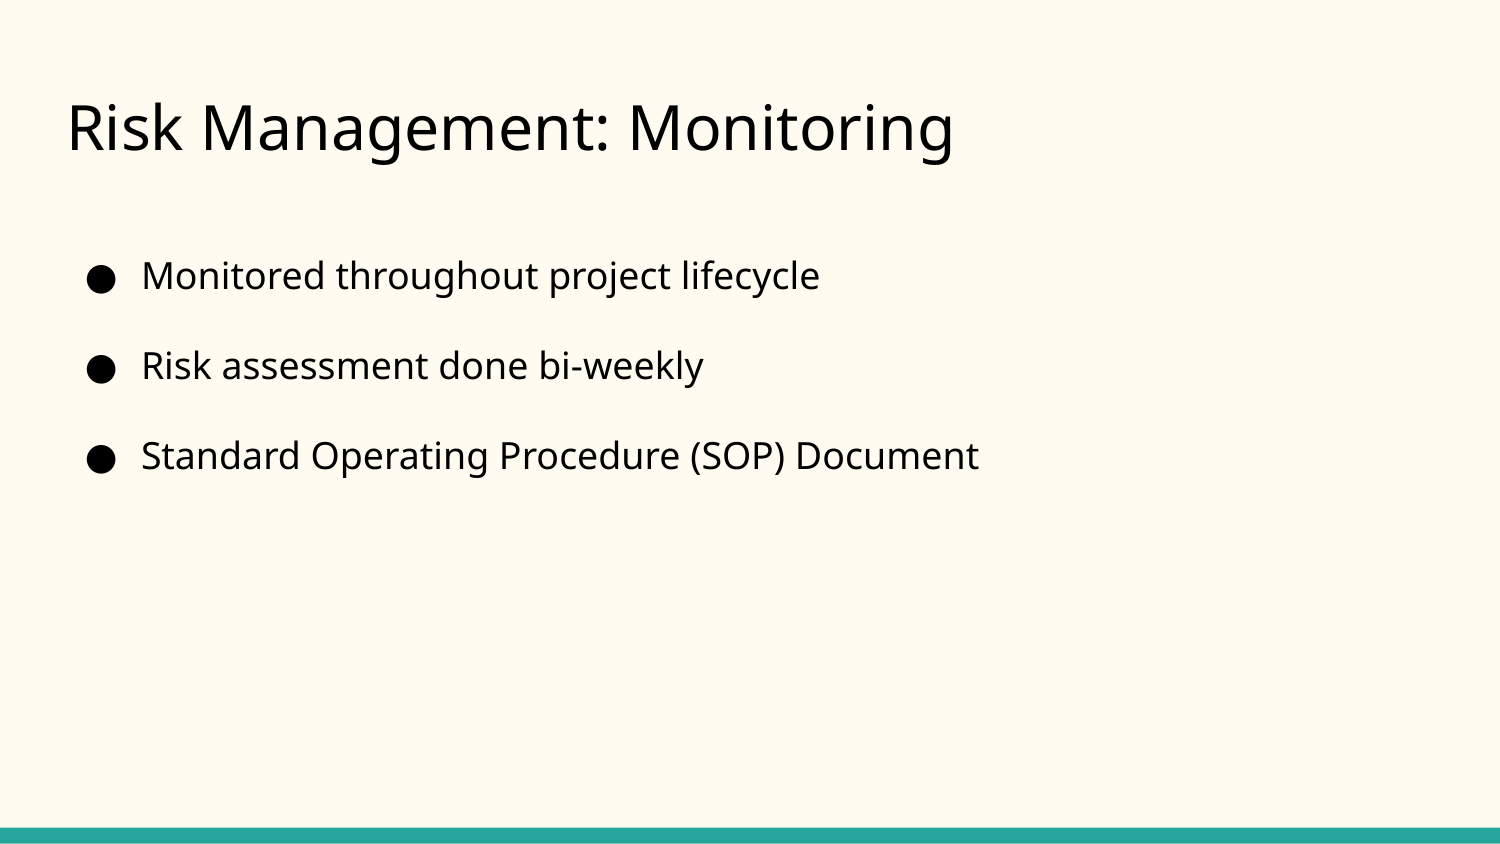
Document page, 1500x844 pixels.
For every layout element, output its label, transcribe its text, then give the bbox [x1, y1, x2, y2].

title Risk Management: Monitoring [51, 72, 1449, 174]
list Monitored throughout project lifecycle Risk assessment done bi-weekly Standard Operating Procedure (SOP) Document [51, 192, 1449, 750]
